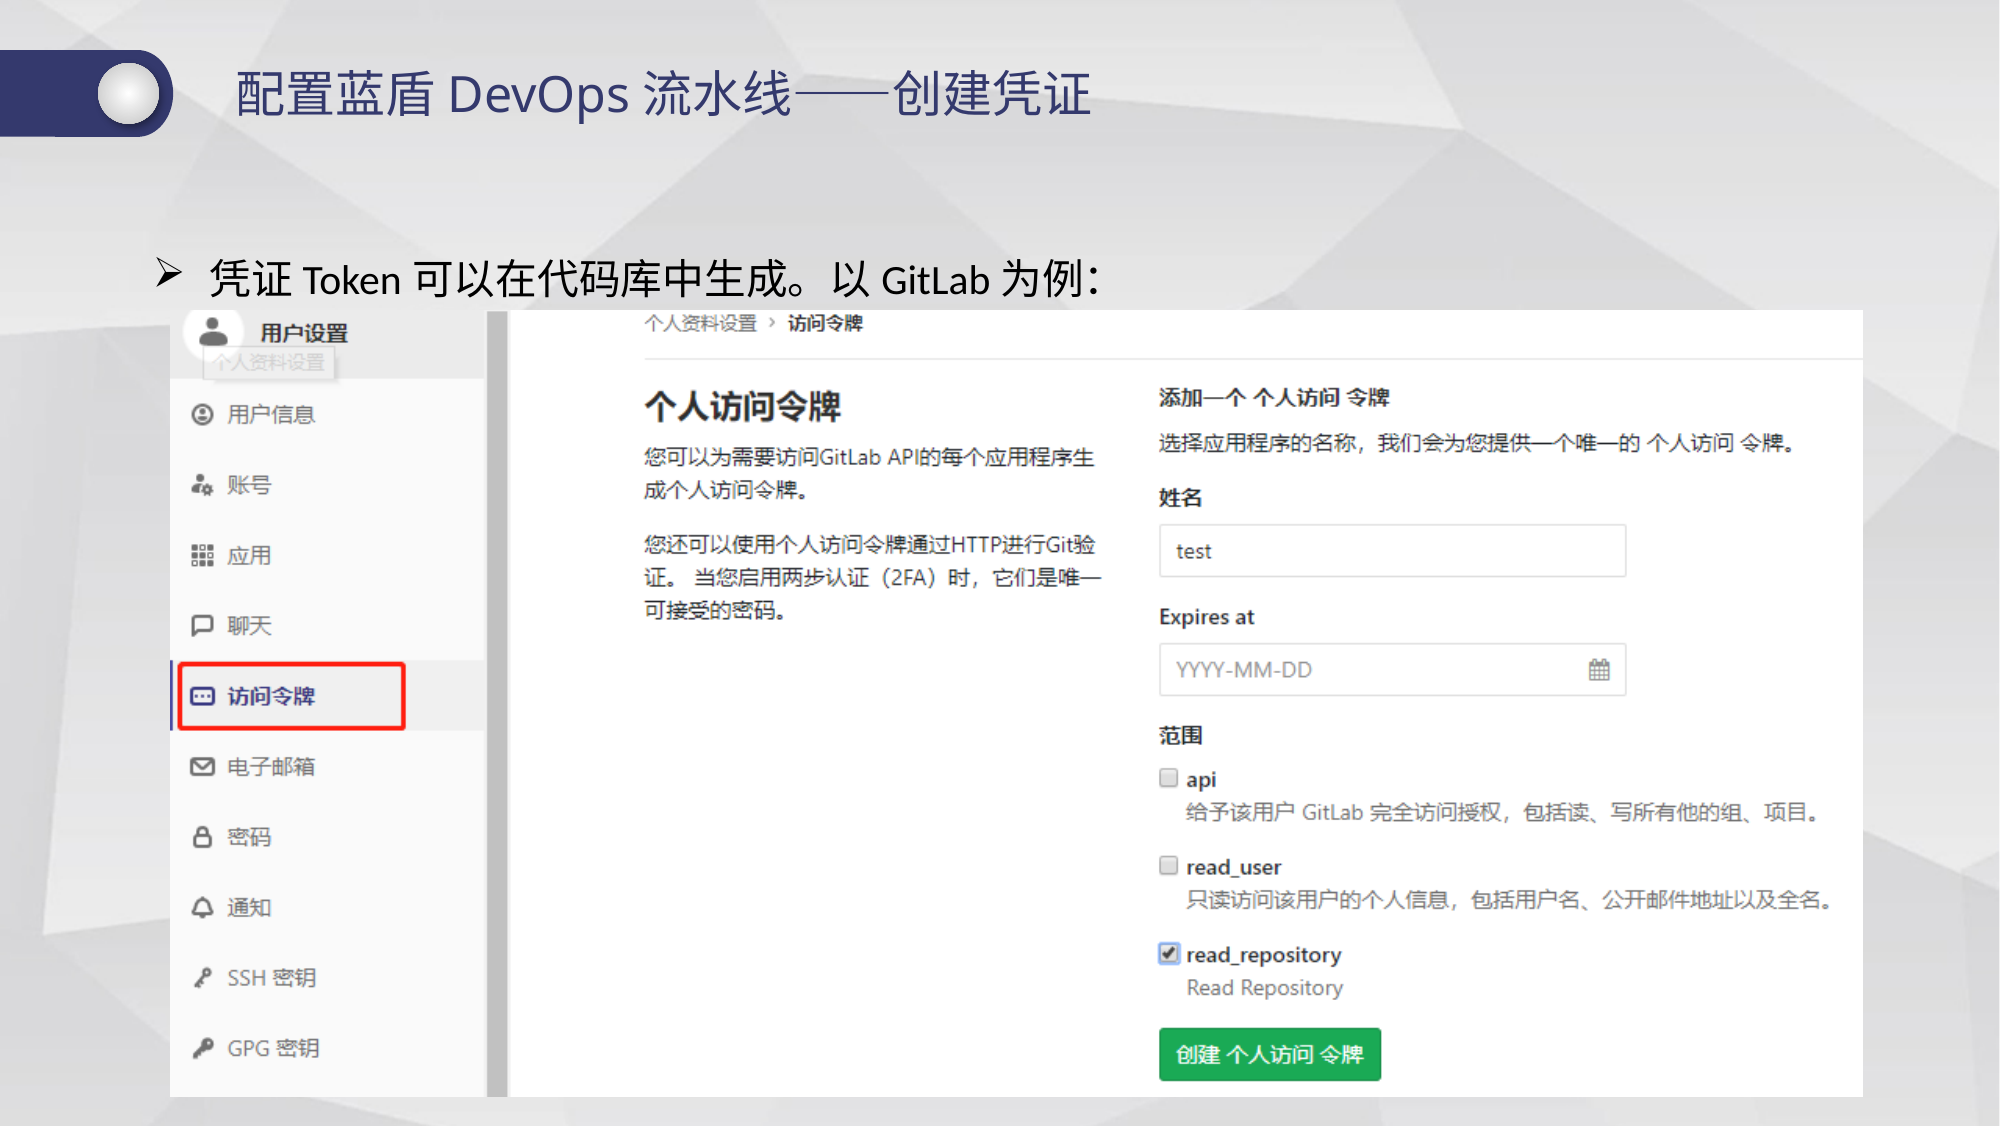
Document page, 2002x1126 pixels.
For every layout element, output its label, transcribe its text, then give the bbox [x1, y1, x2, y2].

text_box 配置蓝盾DevOps流水线——创建凭证 [220, 54, 1284, 130]
text_box 凭证Token可以在代码库中生成。以GitLab为例： [138, 220, 1863, 310]
picture [0, 0, 2000, 1126]
